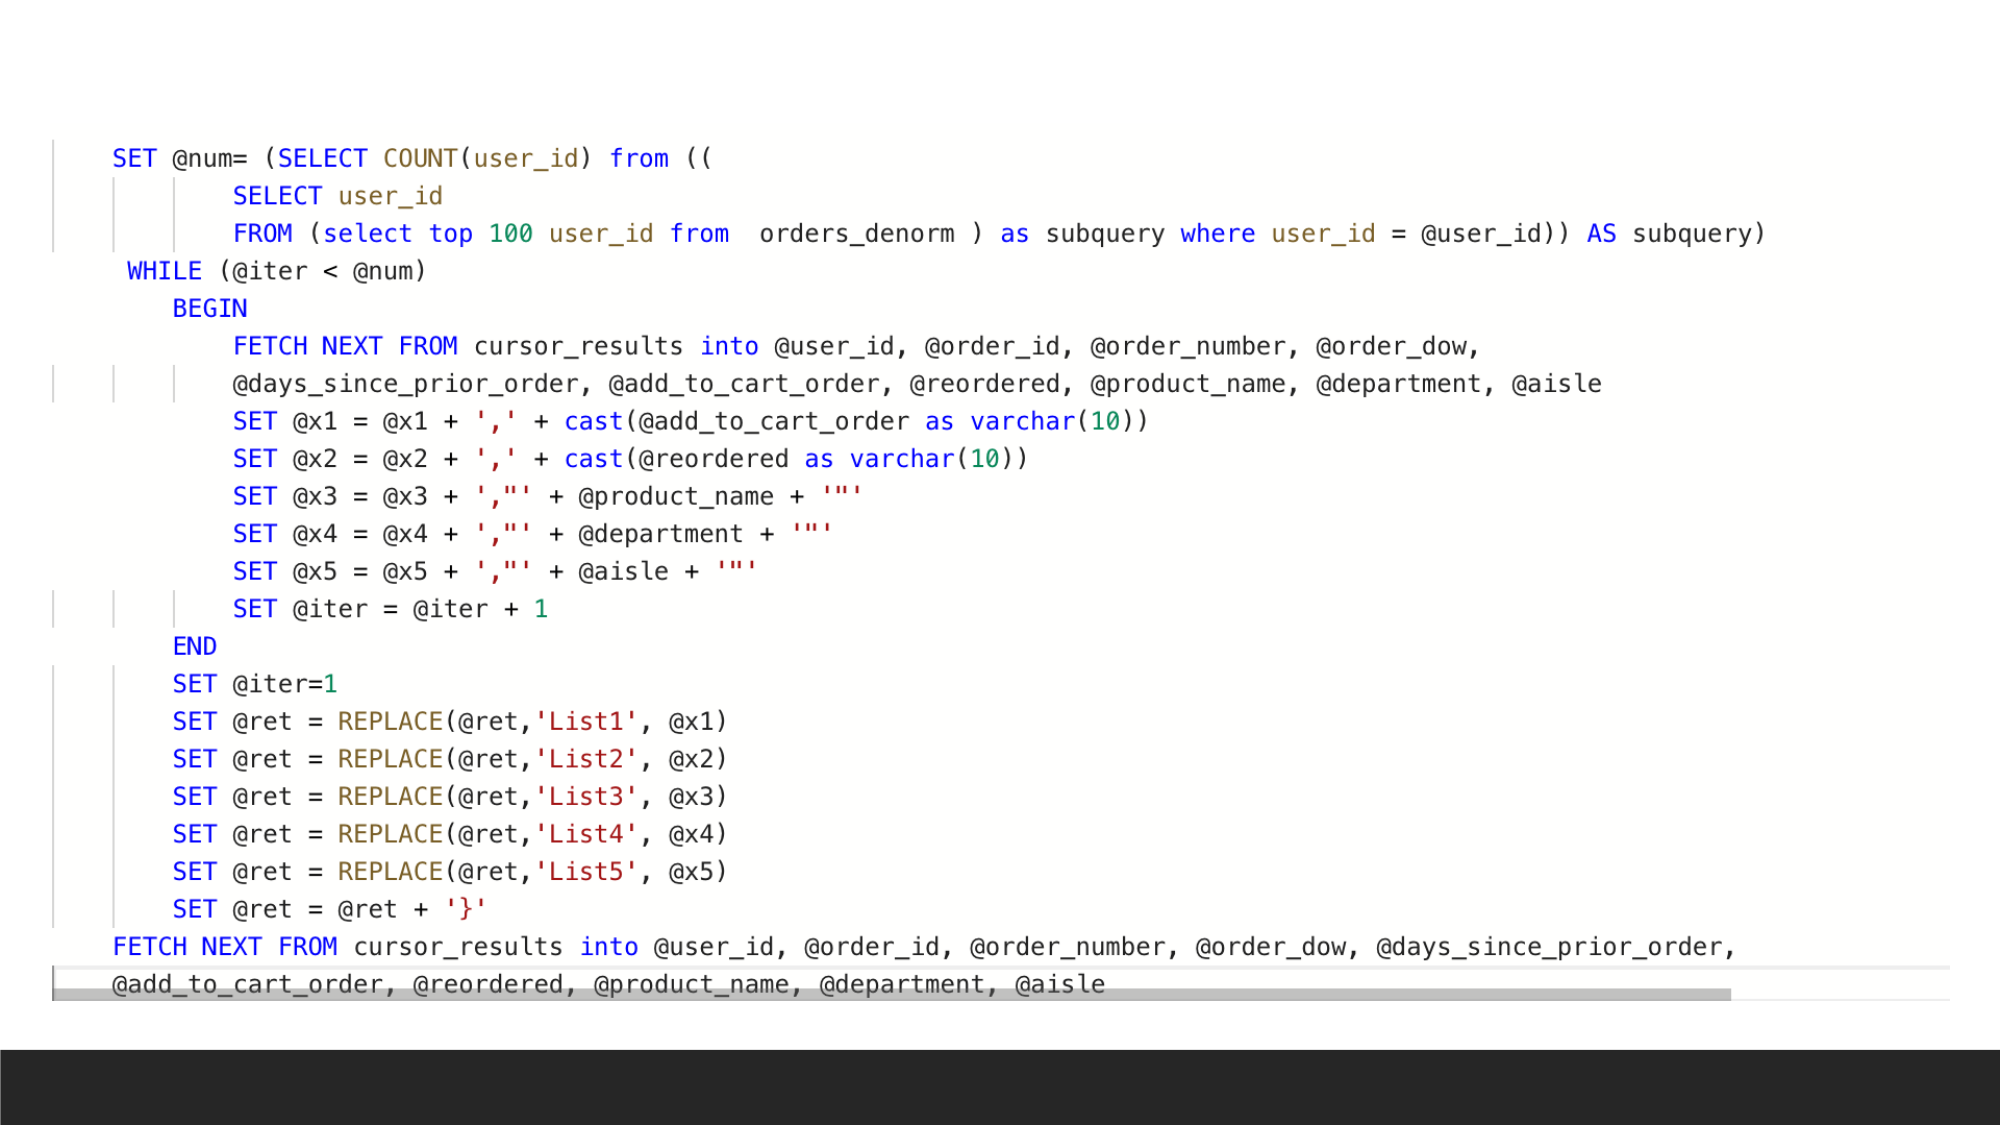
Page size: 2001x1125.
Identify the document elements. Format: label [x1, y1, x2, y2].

picture [49, 123, 1951, 1002]
